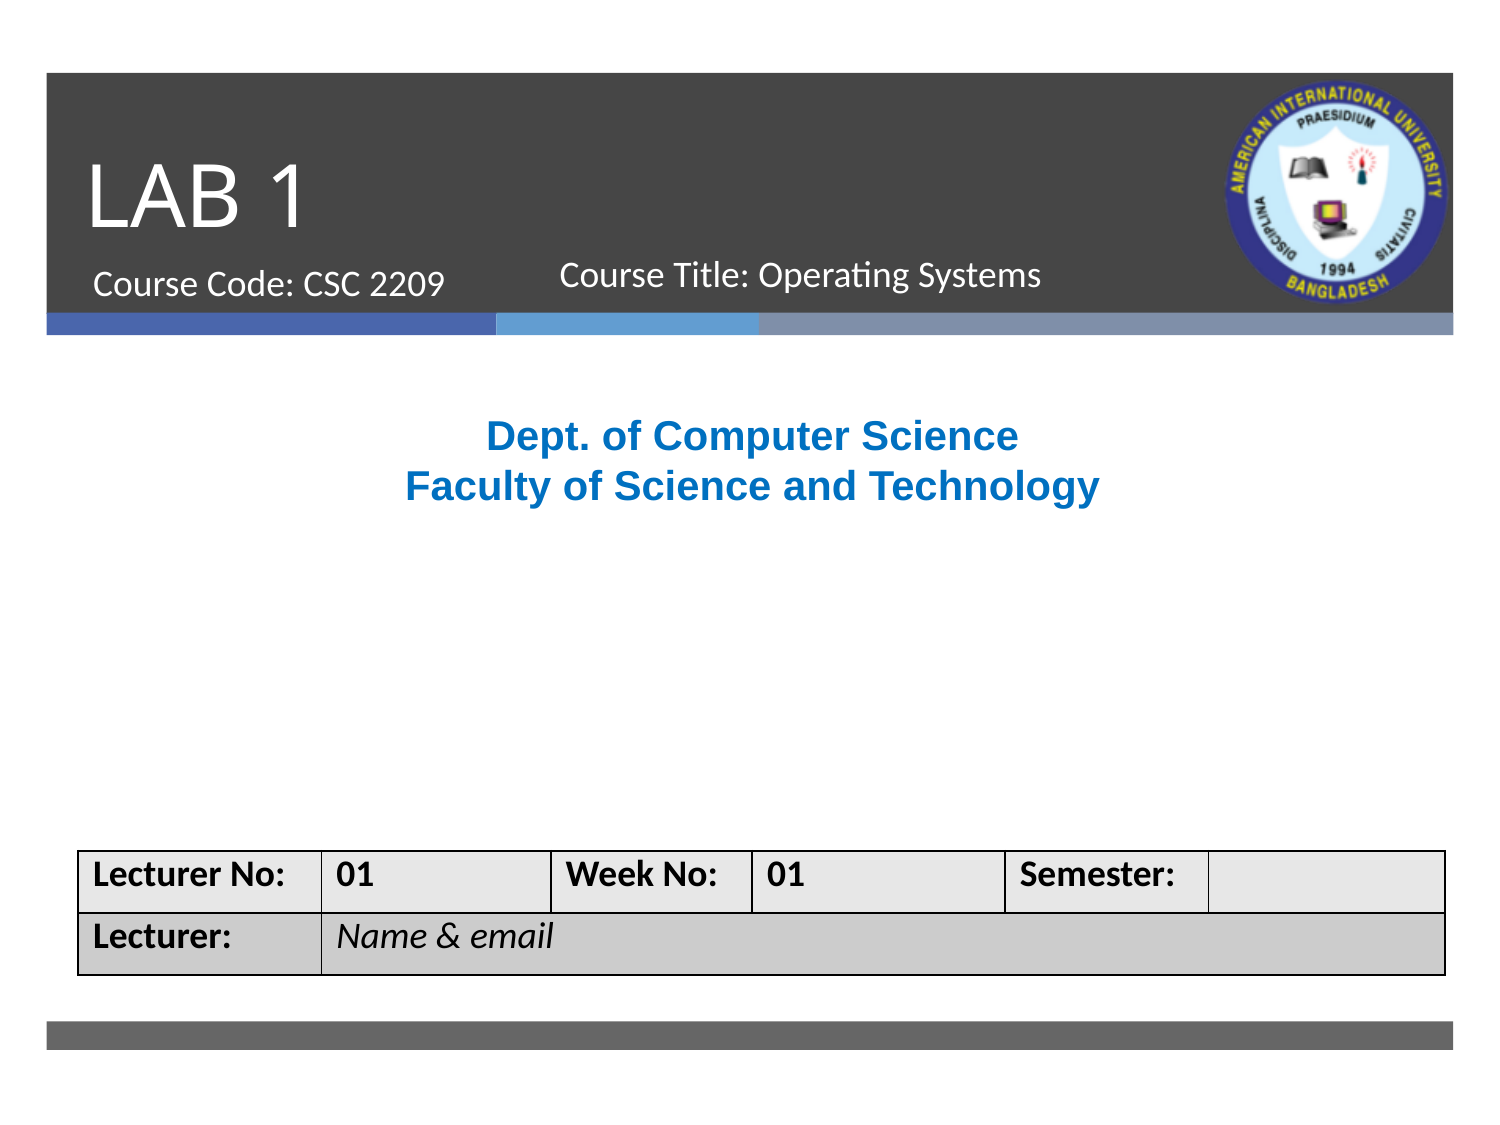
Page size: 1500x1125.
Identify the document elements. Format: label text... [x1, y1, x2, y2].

subtitle Course Code: CSC 2209 [78, 251, 536, 331]
text_box Course Title: Operating Systems [544, 252, 1228, 332]
table_header 01 [753, 852, 1004, 912]
table_header Semester: [1006, 852, 1208, 912]
table_header Lecturer No: [79, 852, 321, 912]
title LAB 1 [69, 73, 1351, 253]
table_header [1209, 852, 1444, 912]
table_header 01 [322, 852, 550, 912]
text_box Dept. of Computer Science Faculty of Science and Technology [12, 401, 1493, 517]
table_cell Name & email [322, 914, 1444, 974]
table_header Week No: [552, 852, 751, 912]
table_cell Lecturer: [79, 914, 321, 974]
picture [1228, 75, 1454, 310]
